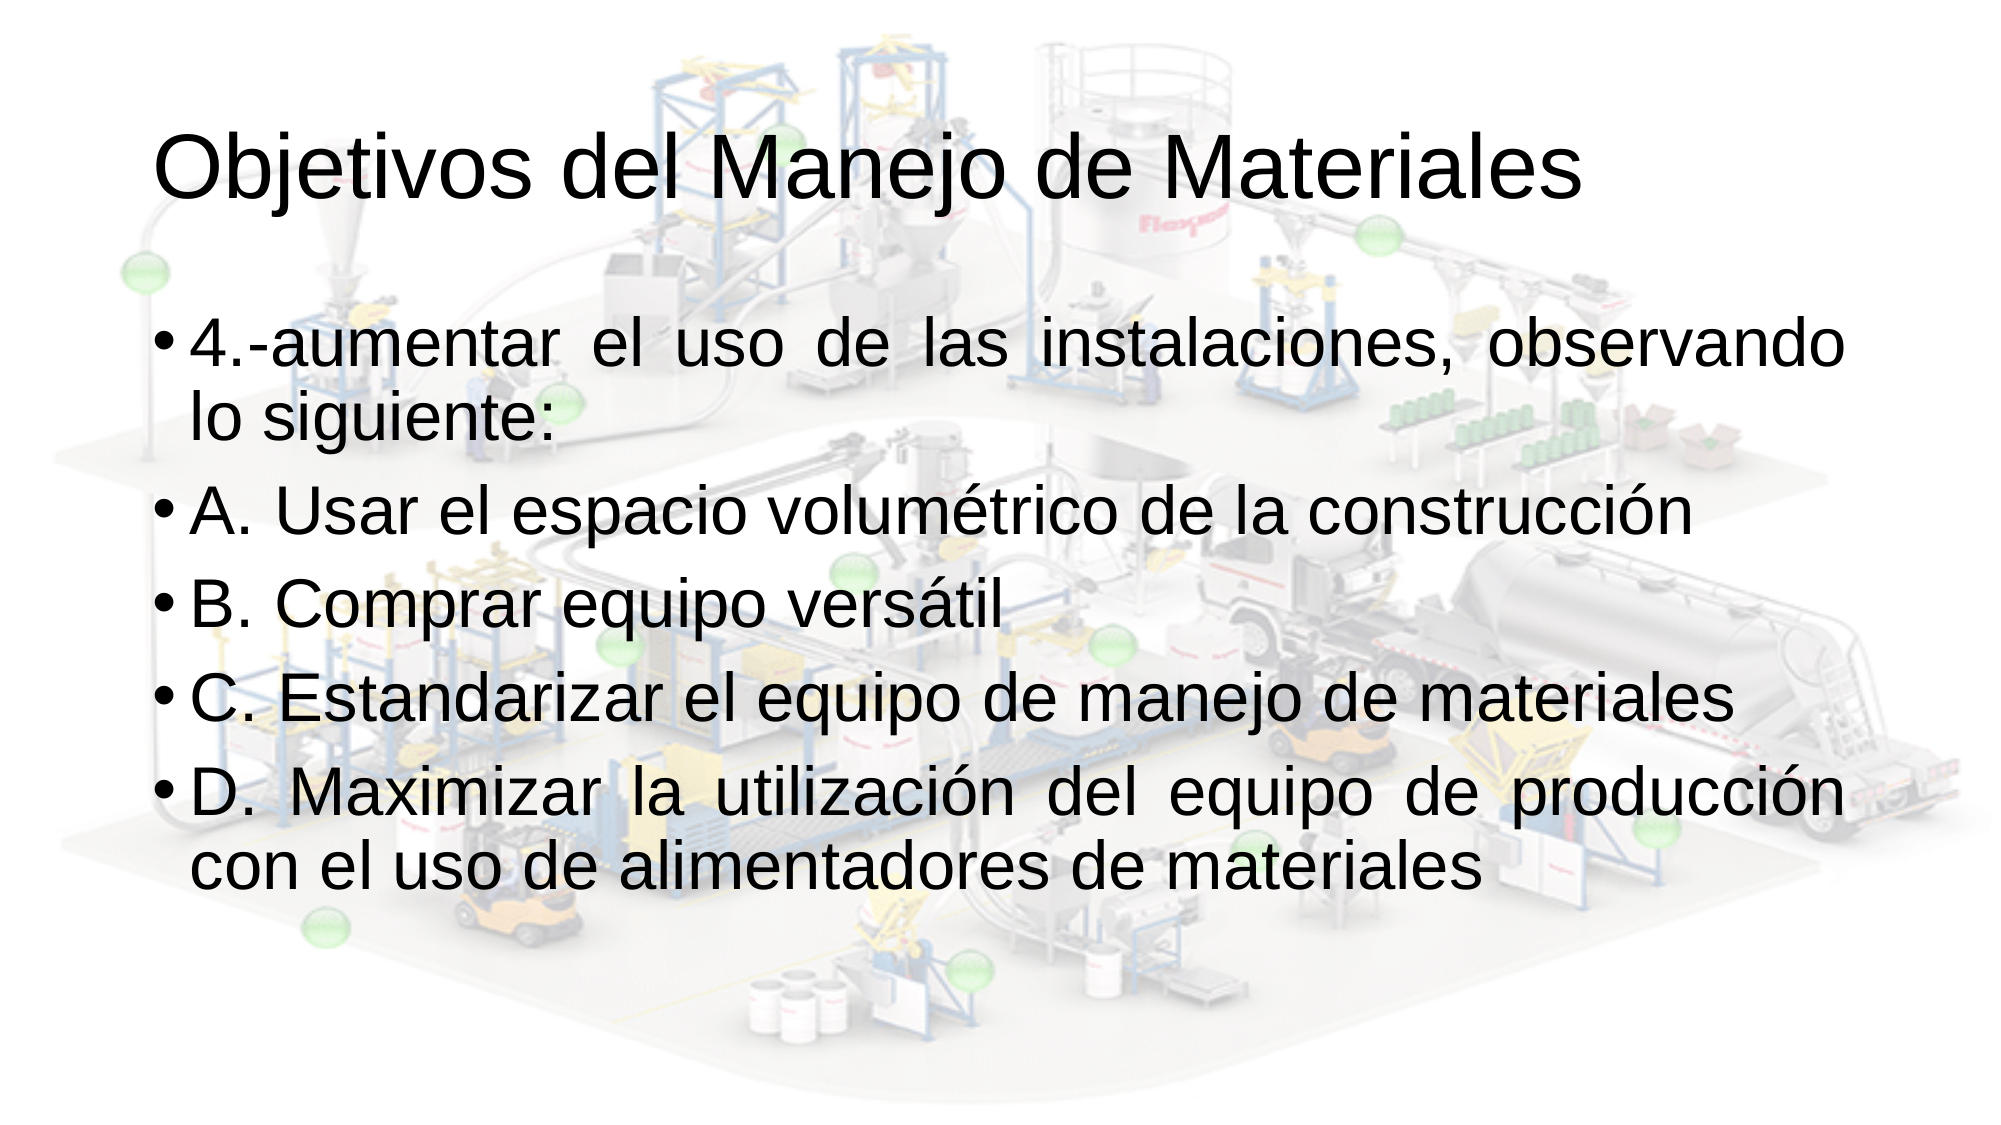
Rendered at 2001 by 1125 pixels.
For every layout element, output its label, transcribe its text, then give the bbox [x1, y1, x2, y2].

list 4.-aumentar el uso de las instalaciones, observando lo siguiente: A. Usar el espacio volumétrico de la construcción B. Comprar equipo versátil C. Estandarizar el equipo de manejo de materiales D. Maximizar la utilización del equipo de producción con el uso de alimentadores de materiales [137, 299, 1863, 1014]
title Objetivos del Manejo de Materiales [137, 59, 1863, 278]
